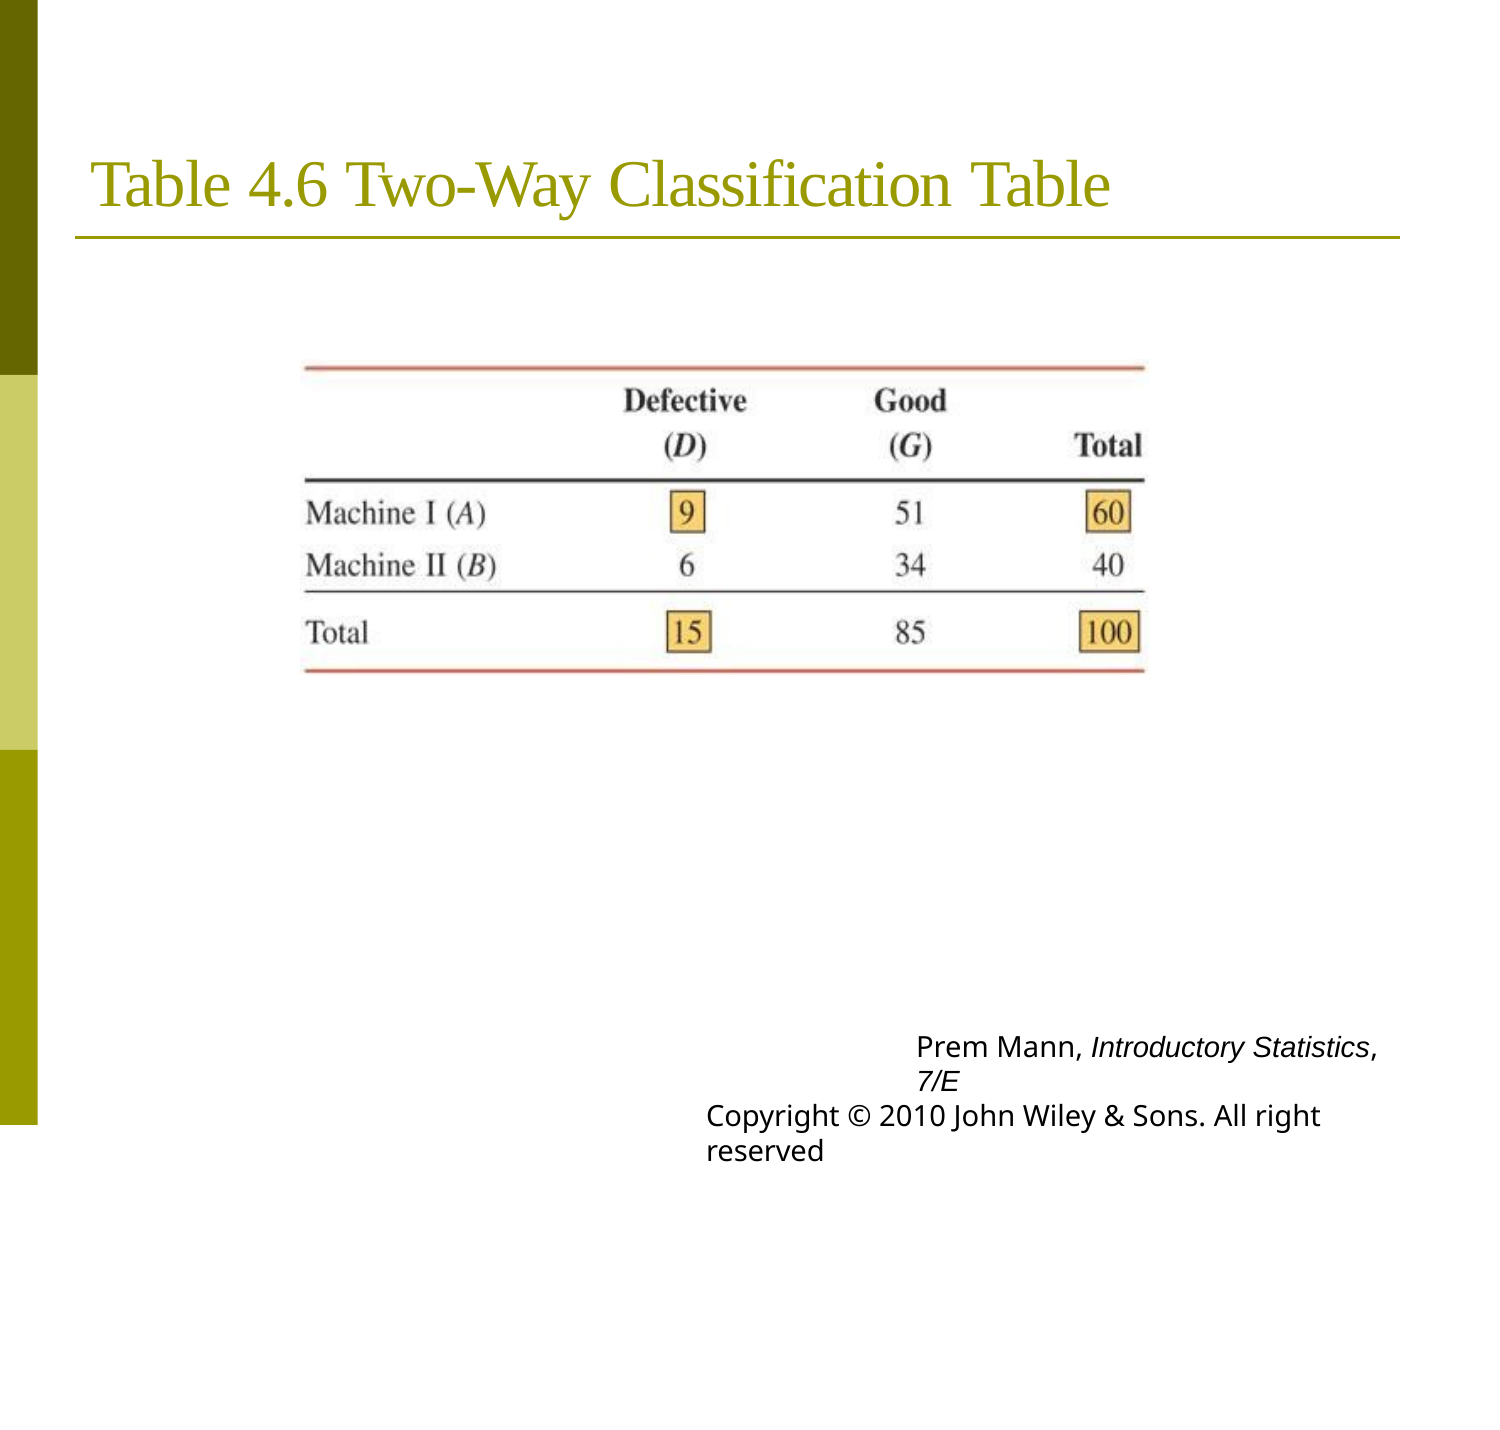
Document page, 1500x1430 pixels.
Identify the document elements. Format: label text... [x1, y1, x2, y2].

picture [299, 359, 1151, 676]
footer Prem Mann, Introductory Statistics, 7/E Copyright © 2010 John Wiley & Sons. All right reserved [703, 1028, 1423, 1430]
title Table 4.6 Two-Way Classification Table [87, 137, 1125, 379]
